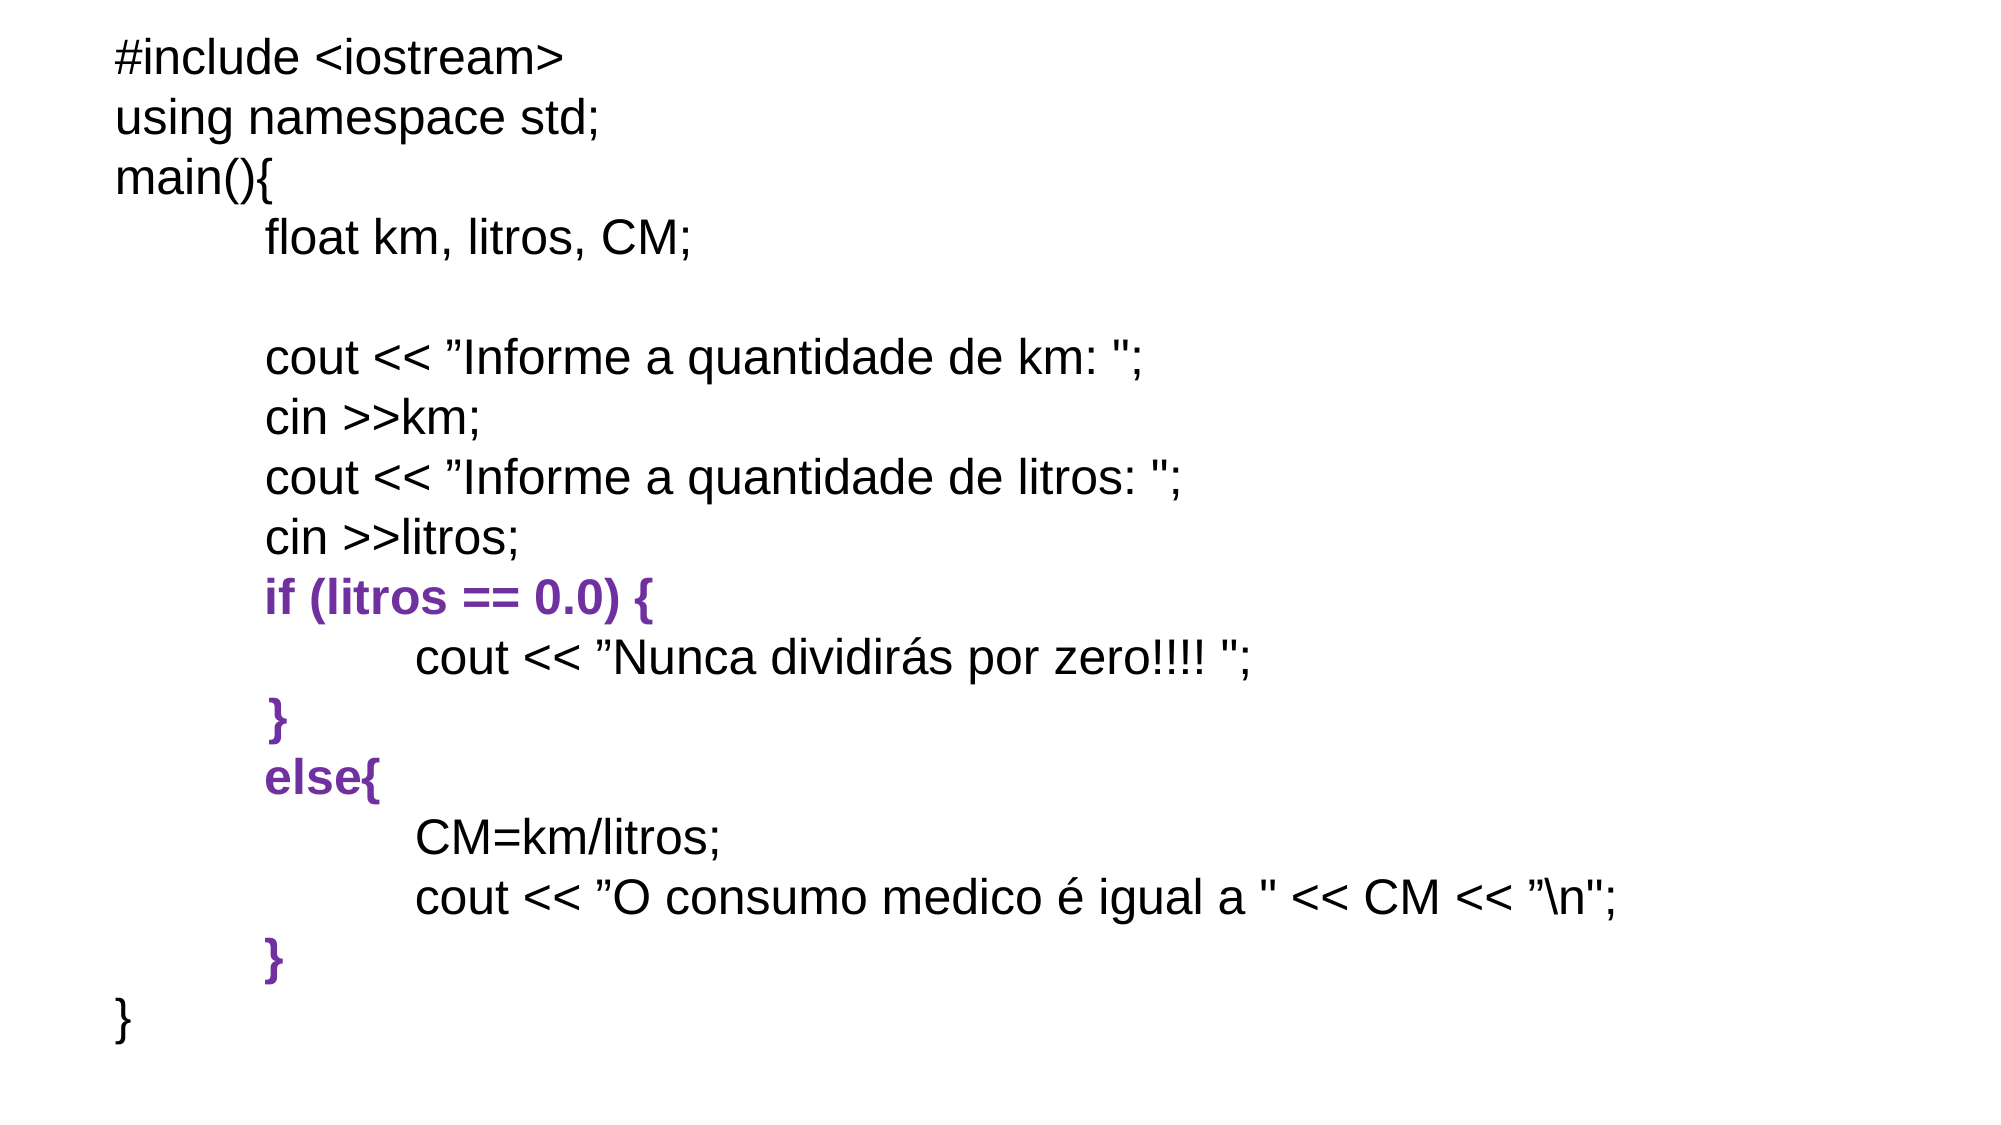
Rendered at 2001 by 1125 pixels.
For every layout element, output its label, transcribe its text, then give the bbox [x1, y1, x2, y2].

text_box #include <iostream> using namespace std; main(){ float km, litros, CM; cout << ”Informe a quantidade de km: "; cin >>km; cout << ”Informe a quantidade de litros: "; cin >>litros; if (litros == 0.0) { cout << ”Nunca dividirás por zero!!!! "; } else{ CM=km/litros; cout << ”O consumo medico é igual a " << CM << ”\n"; } } [99, 17, 1875, 1053]
